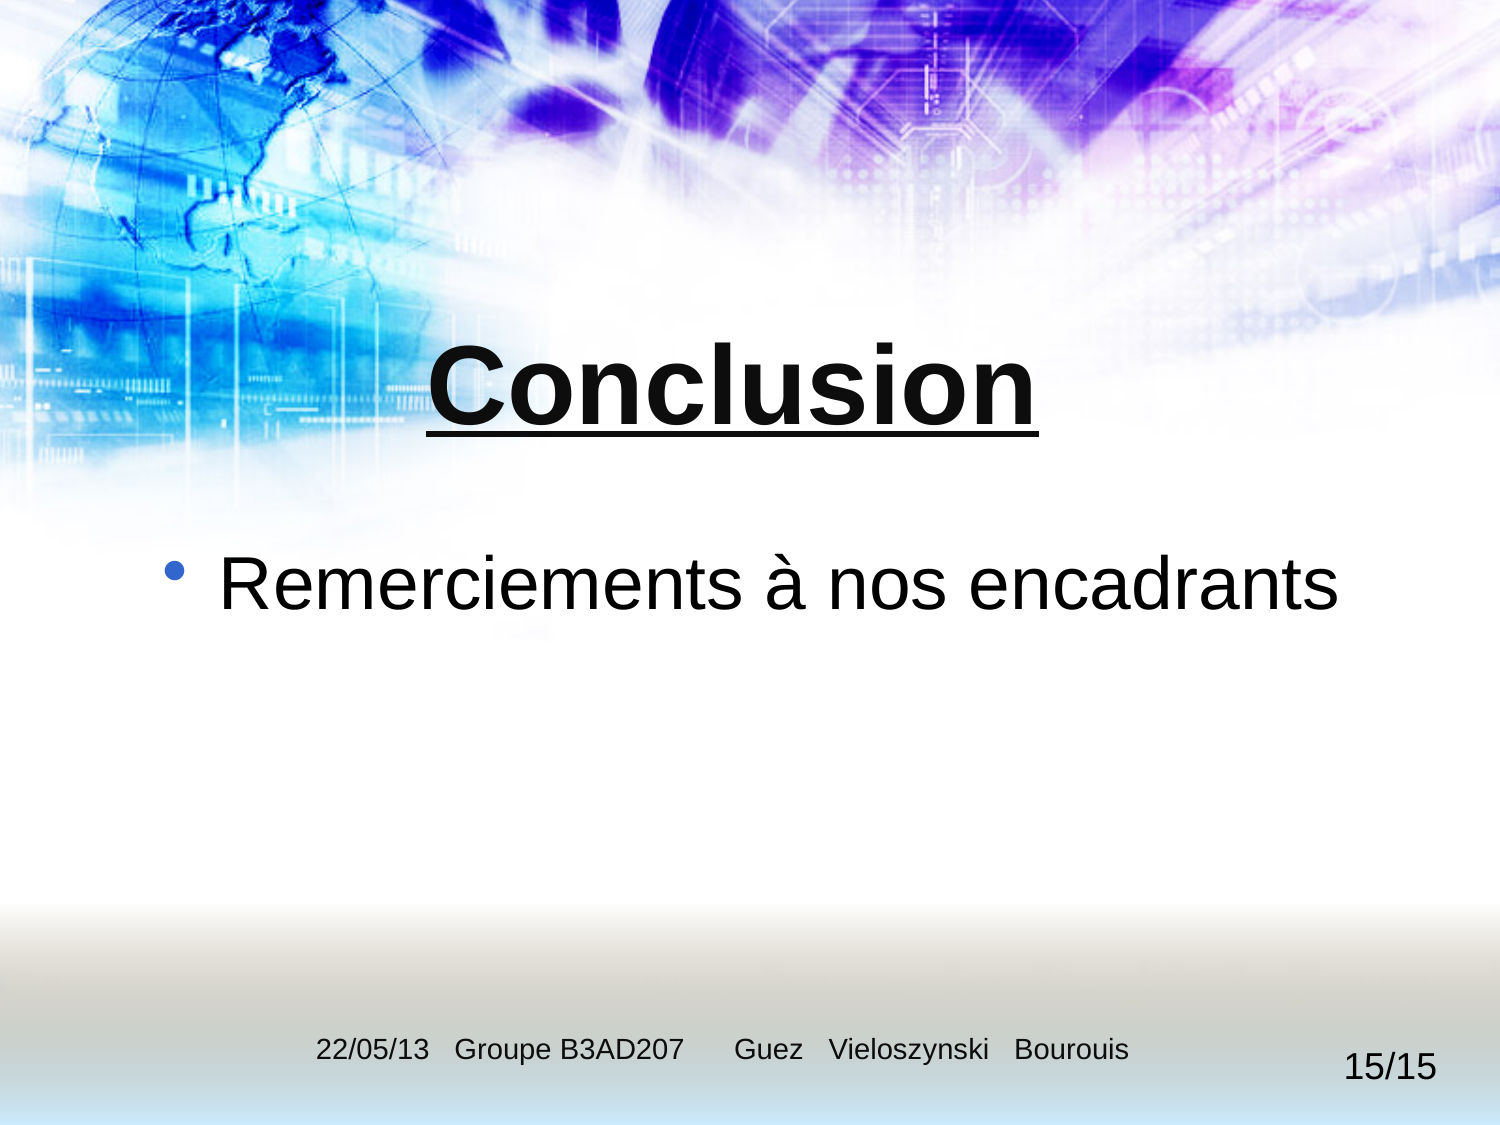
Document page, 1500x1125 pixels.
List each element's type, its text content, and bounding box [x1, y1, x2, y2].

text_box 15/15 [1328, 1034, 1471, 1095]
list Remerciements à nos encadrants [147, 526, 1402, 768]
text_box 22/05/13 Groupe B3AD207 Guez Vieloszynski Bourouis [301, 1023, 1341, 1073]
picture [0, 0, 1500, 936]
title Conclusion [194, 337, 1271, 422]
